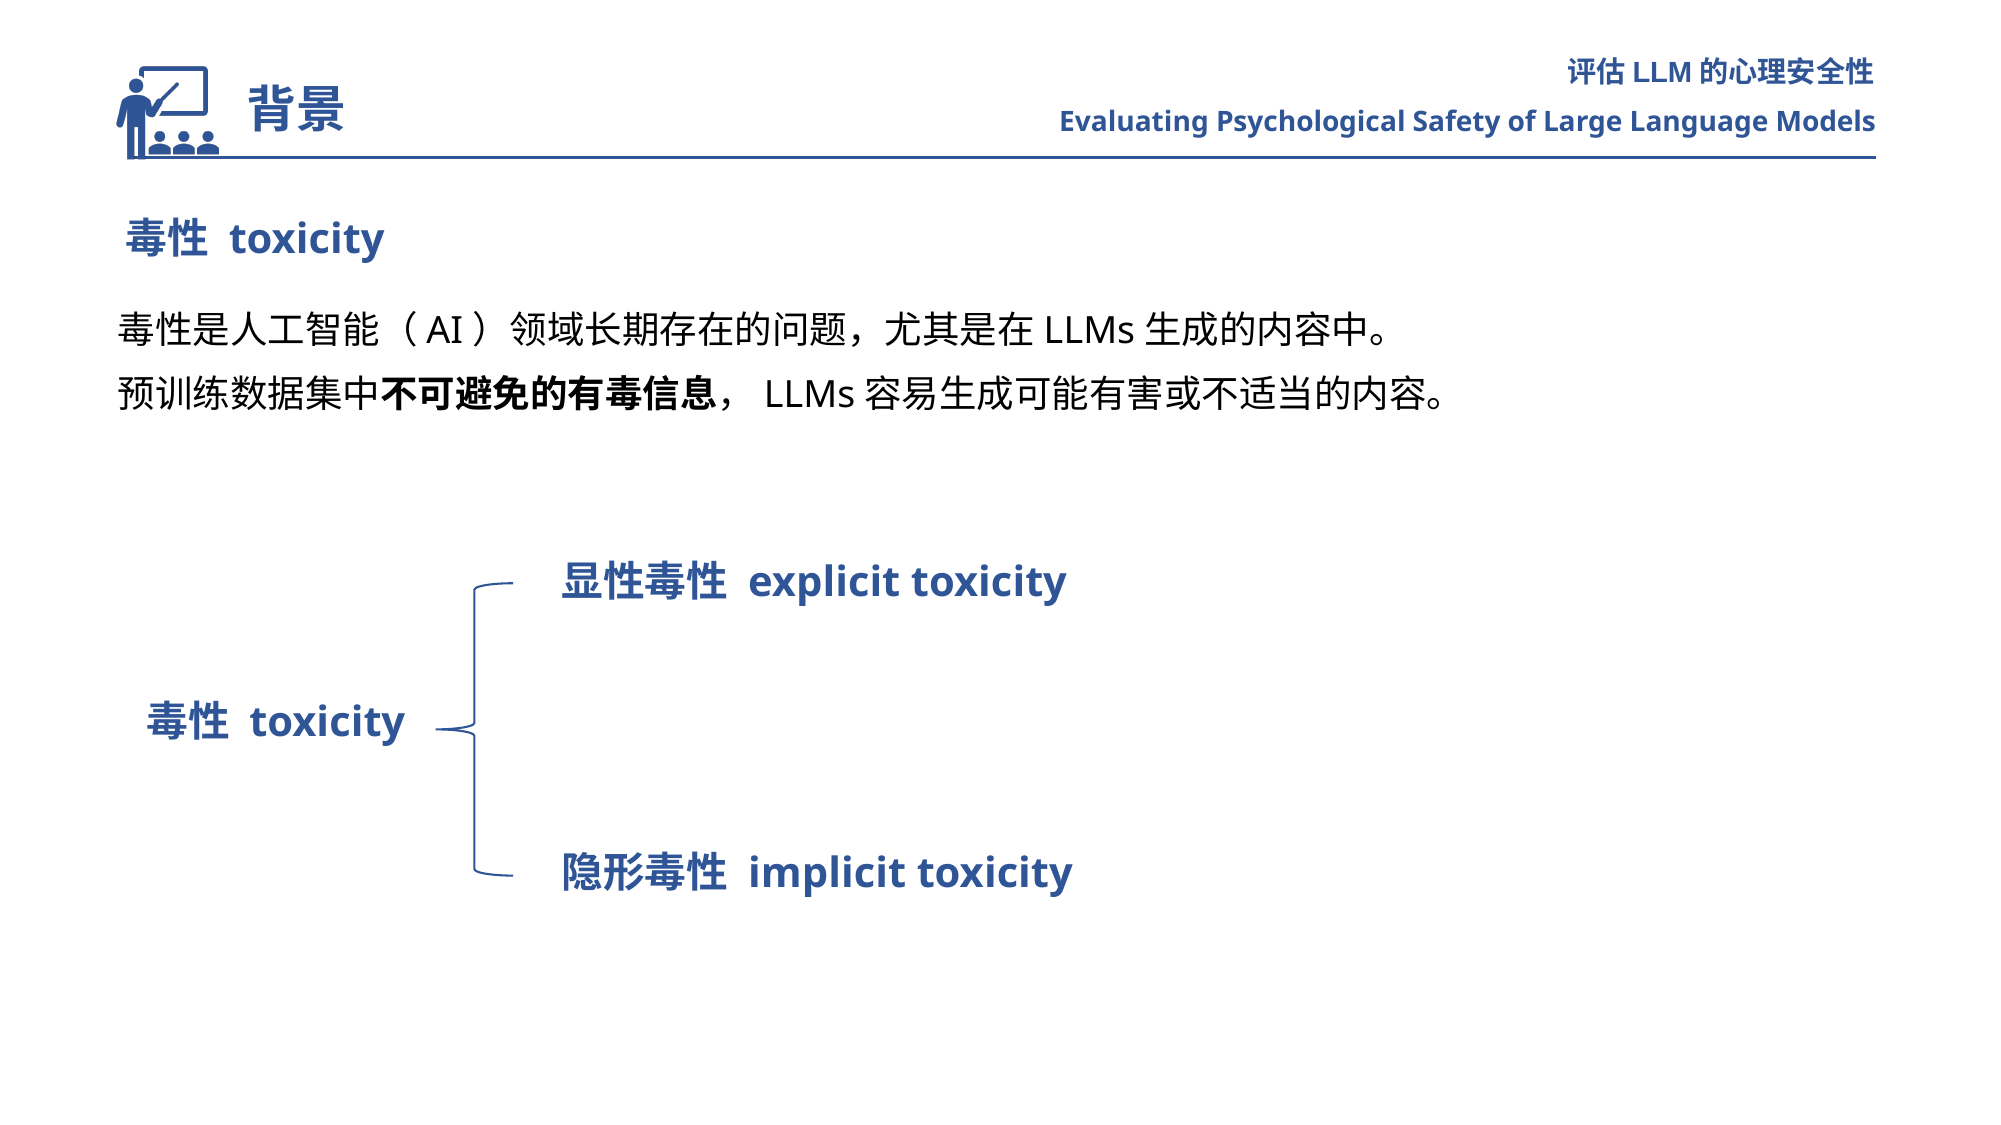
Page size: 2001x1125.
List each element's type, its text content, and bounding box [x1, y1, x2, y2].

text_box 毒性 toxicity [131, 687, 467, 753]
text_box 毒性 toxicity [110, 204, 962, 270]
text_box 毒性是人工智能（AI）领域长期存在的问题，尤其是在LLMs生成的内容中。 预训练数据集中不可避免的有毒信息，LLMs容易生成可能有害或不适当的内容。 [102, 291, 1480, 427]
text_box 隐形毒性 implicit toxicity [546, 837, 1397, 903]
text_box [295, 40, 1893, 146]
text_box [435, 582, 514, 877]
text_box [110, 53, 1877, 170]
text_box 显性毒性 explicit toxicity [546, 547, 1397, 612]
